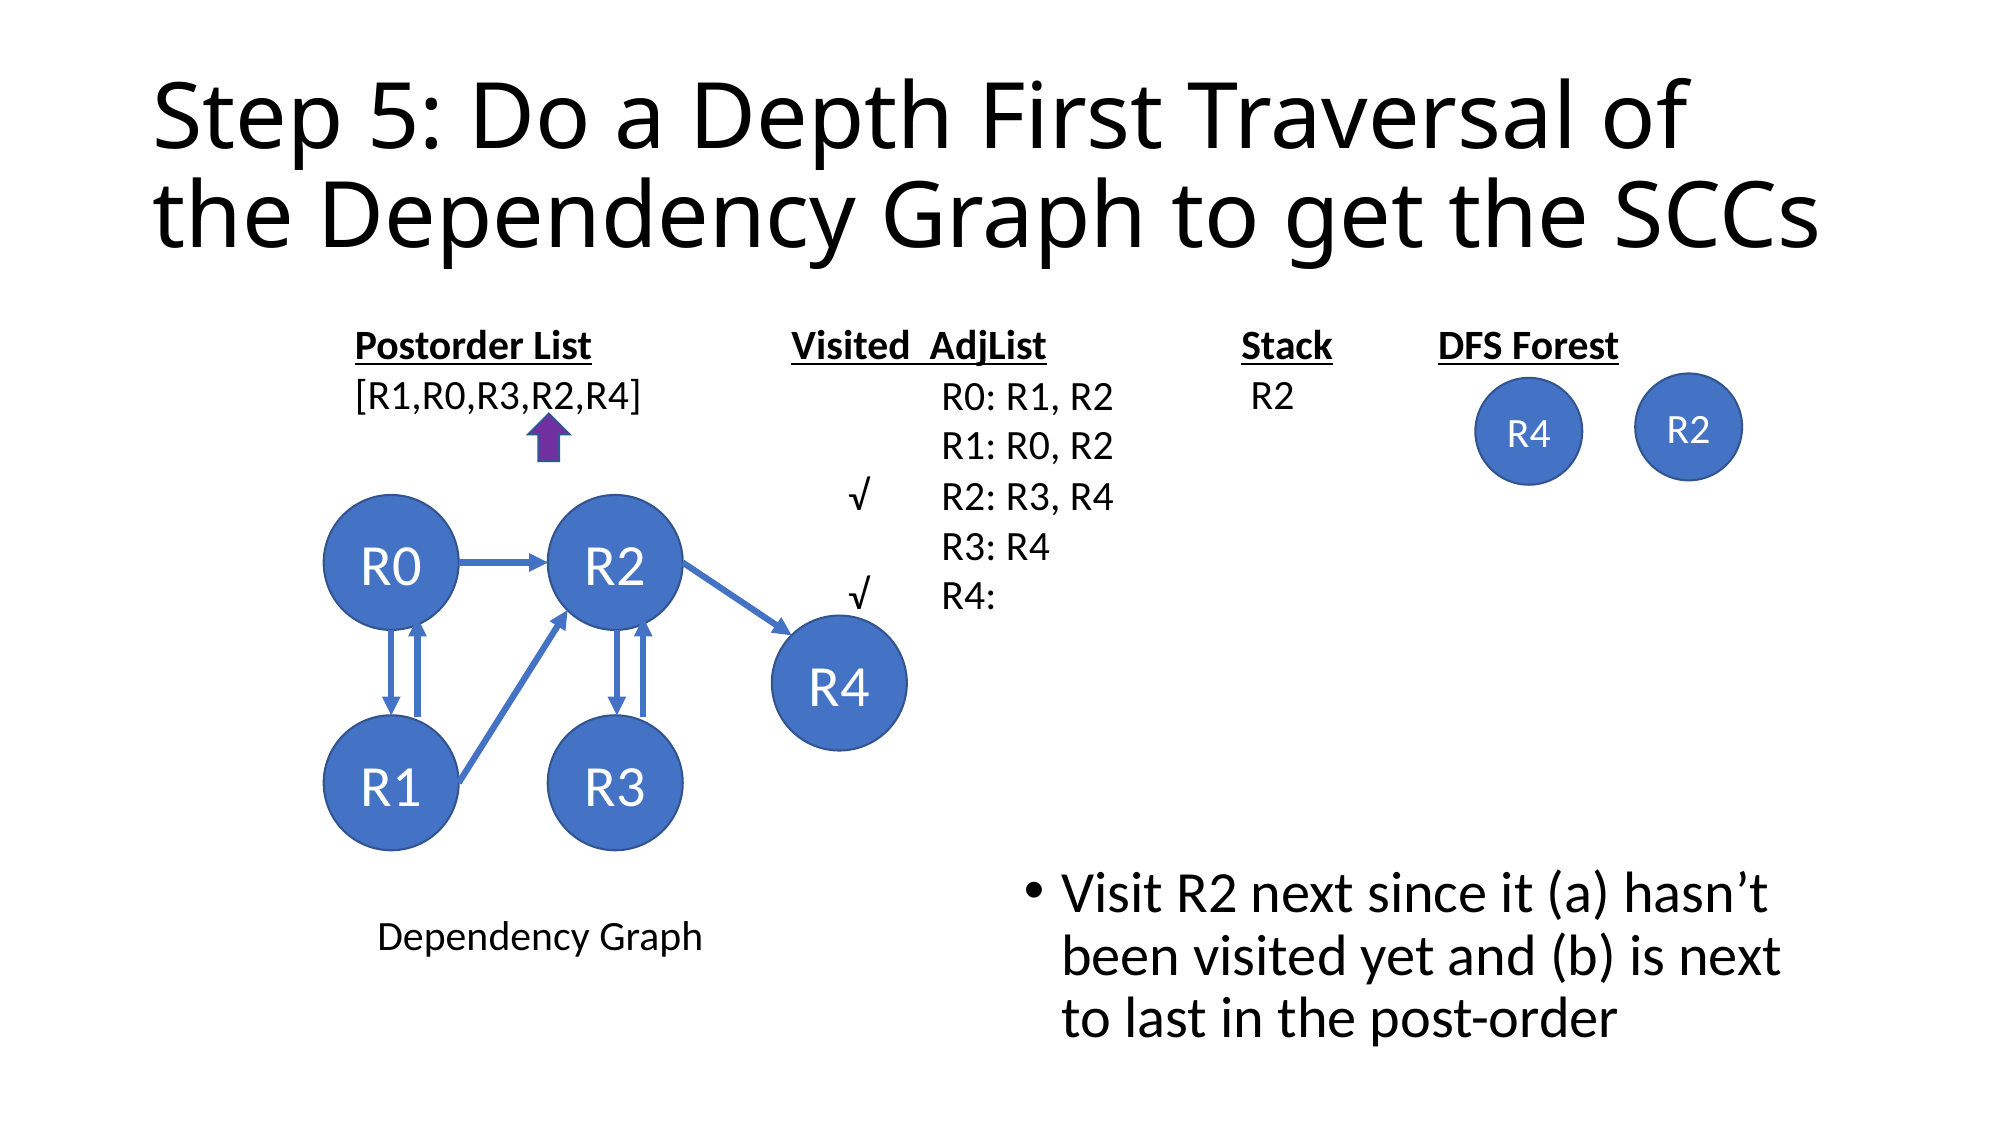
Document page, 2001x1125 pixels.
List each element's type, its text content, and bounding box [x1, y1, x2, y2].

text_box Dependency Graph [362, 901, 719, 967]
text_box [525, 412, 572, 463]
text_box R2 [1634, 372, 1744, 482]
text_box Visited AdjList R0: R1, R2 R1: R0, R2 √ R2: R3, R4 R3: R4 √ R4: [776, 310, 1130, 676]
text_box Visit R2 next since it (a) hasn’t been visited yet and (b) is next to last in the post-order [1008, 854, 1839, 1125]
text_box DFS Forest [1423, 310, 1635, 376]
text_box Postorder List [R1,R0,R3,R2,R4] [339, 310, 658, 426]
title Step 5: Do a Depth First Traversal of the Dependency Graph to get the SCCs [137, 59, 1863, 278]
text_box Stack R2 [1226, 310, 1348, 426]
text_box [323, 494, 907, 851]
text_box R4 [1474, 376, 1584, 486]
